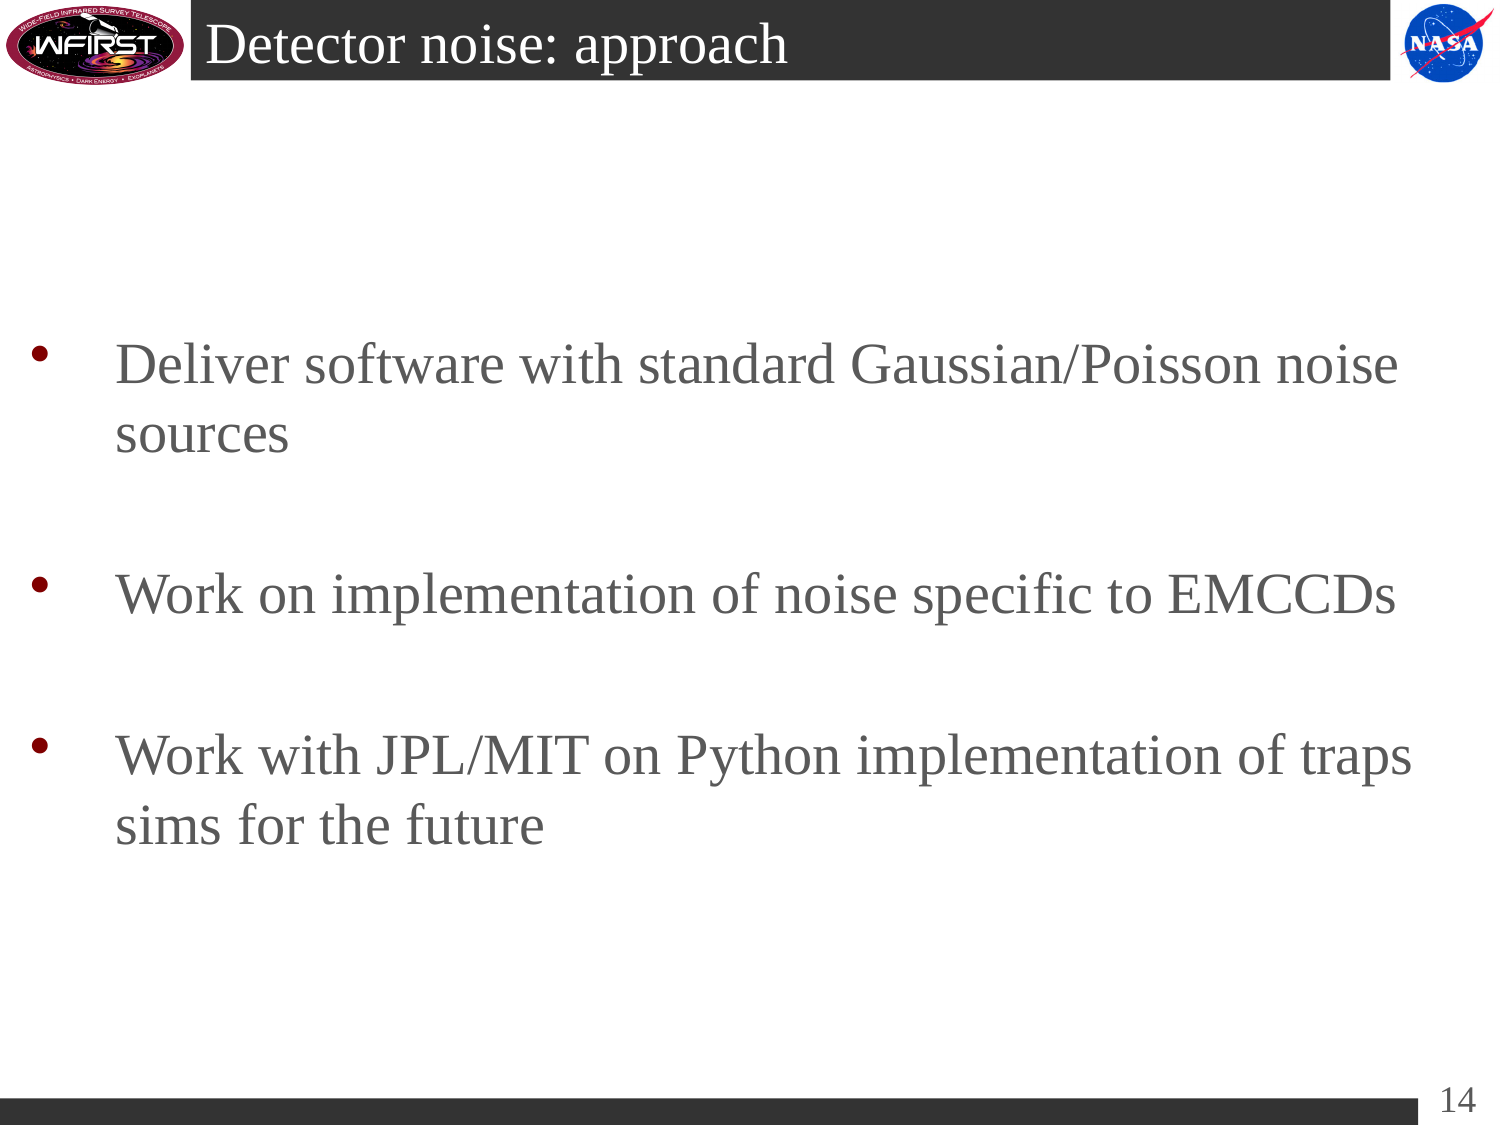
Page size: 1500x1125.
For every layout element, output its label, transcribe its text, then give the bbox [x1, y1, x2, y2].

picture [1394, 3, 1500, 83]
text_box Deliver software with standard Gaussian/Poisson noise sources Work on implementation of noise specific to EMCCDs Work with JPL/MIT on Python implementation of traps sims for the future [17, 103, 1487, 1078]
picture [1, 0, 191, 89]
title Detector noise: approach [190, 0, 1391, 81]
